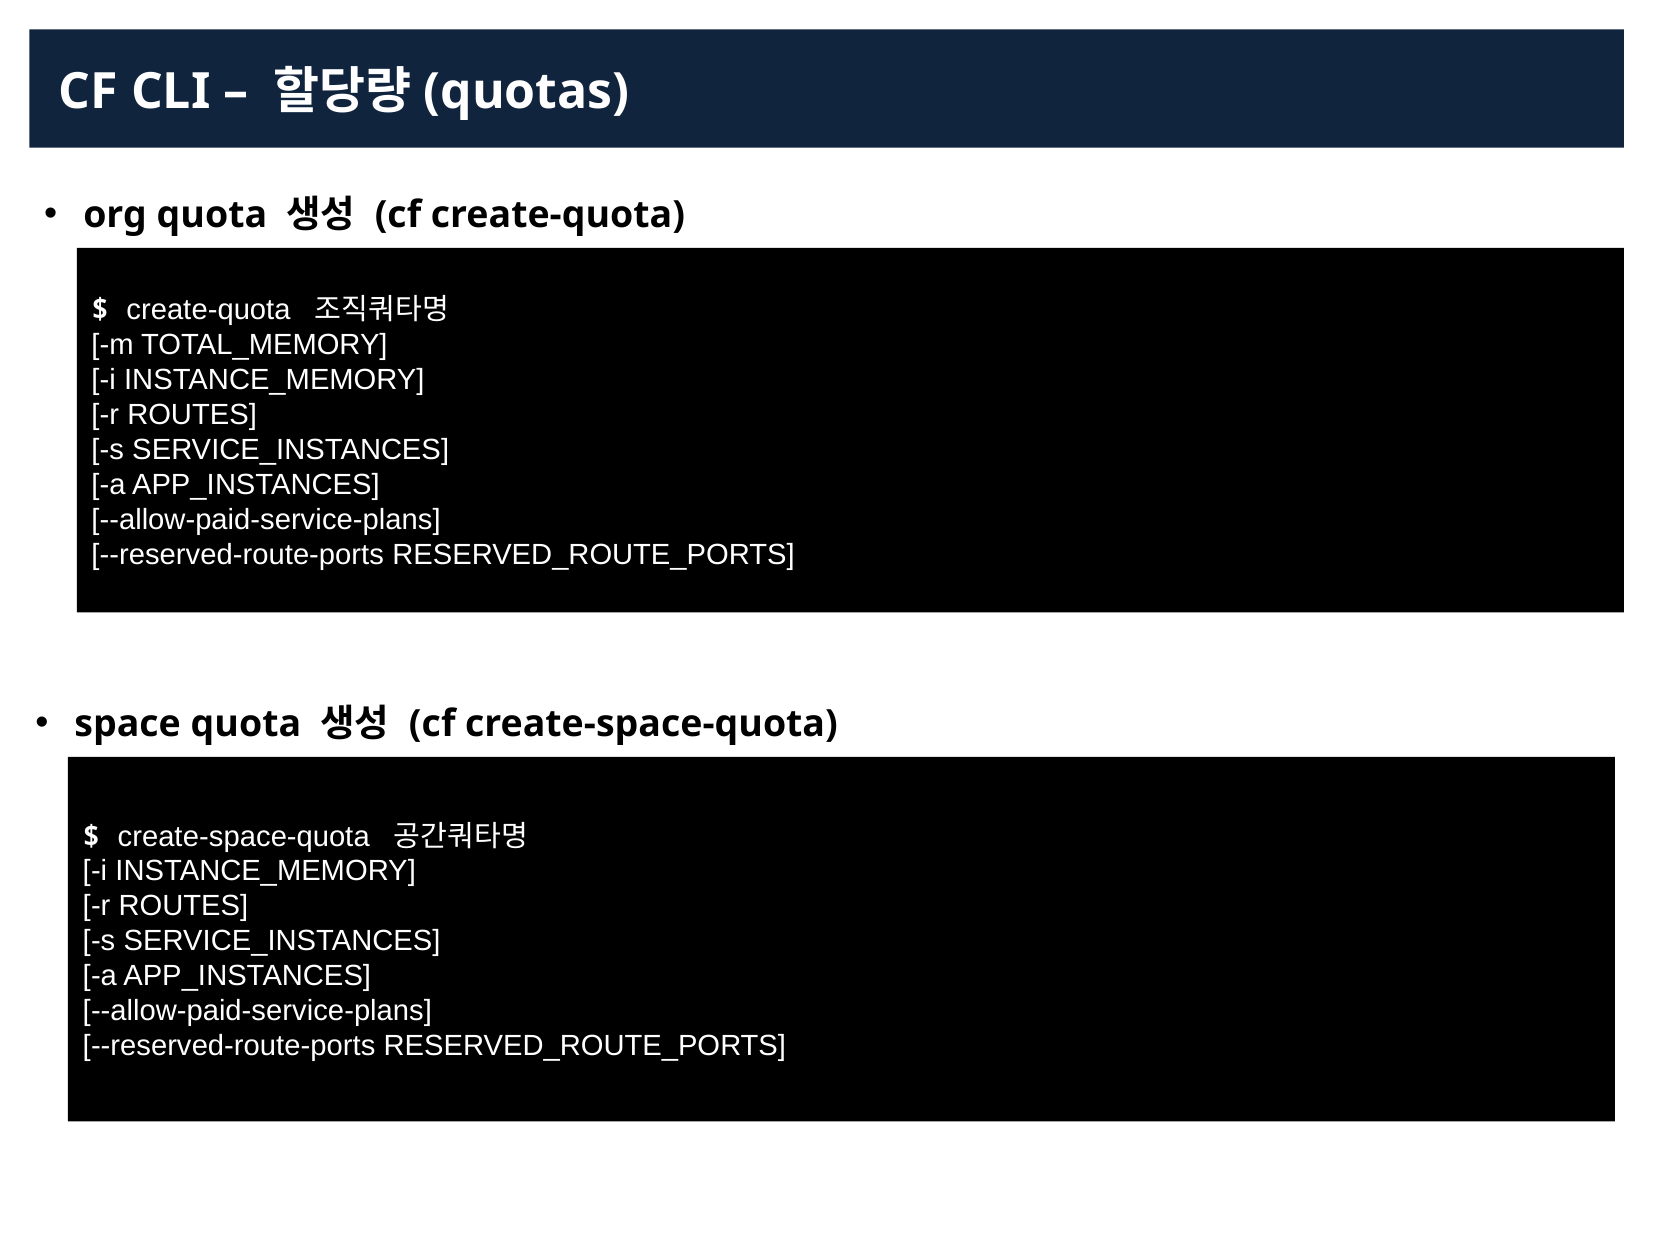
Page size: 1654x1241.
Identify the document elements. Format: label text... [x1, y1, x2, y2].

text_box $ create-space-quota 공간쿼타명 [-i INSTANCE_MEMORY] [-r ROUTES] [-s SERVICE_INSTANCES] [-a APP_INSTANCES] [--allow-paid-service-plans] [--reserved-route-ports RESERVED_ROUTE_PORTS] [67, 757, 1615, 1122]
text_box CF CLI – 할당량(quotas) [29, 29, 1624, 148]
text_box org quota 생성 (cf create-quota) [29, 177, 1624, 248]
text_box space quota 생성 (cf create-space-quota) [20, 686, 1615, 757]
text_box $ create-quota 조직쿼타명 [-m TOTAL_MEMORY] [-i INSTANCE_MEMORY] [-r ROUTES] [-s SERVICE_INSTANCES] [-a APP_INSTANCES] [--allow-paid-service-plans] [--reserved-route-ports RESERVED_ROUTE_PORTS] [76, 248, 1624, 613]
